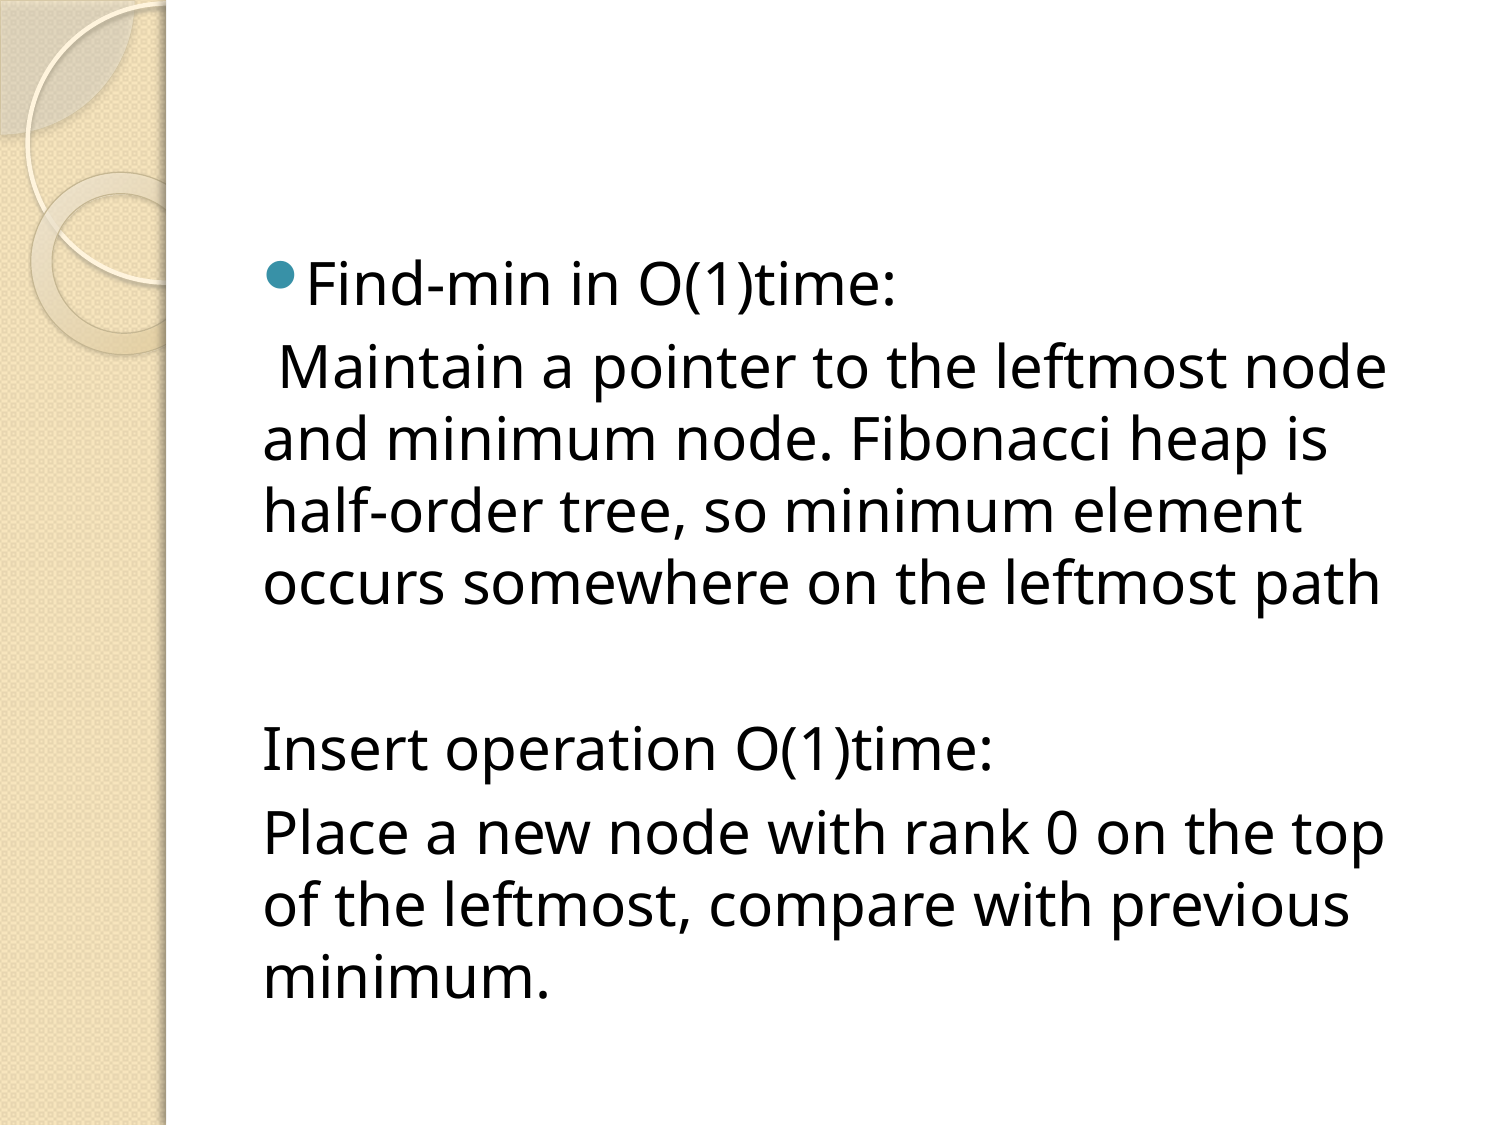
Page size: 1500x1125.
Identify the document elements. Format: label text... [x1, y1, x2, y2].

list Find-min in O(1)time: Maintain a pointer to the leftmost node and minimum node. Fibonacci heap is half-order tree, so minimum element occurs somewhere on the leftmost path Insert operation O(1)time: Place a new node with rank 0 on the top of the leftmost, compare with previous minimum. [235, 237, 1466, 1025]
